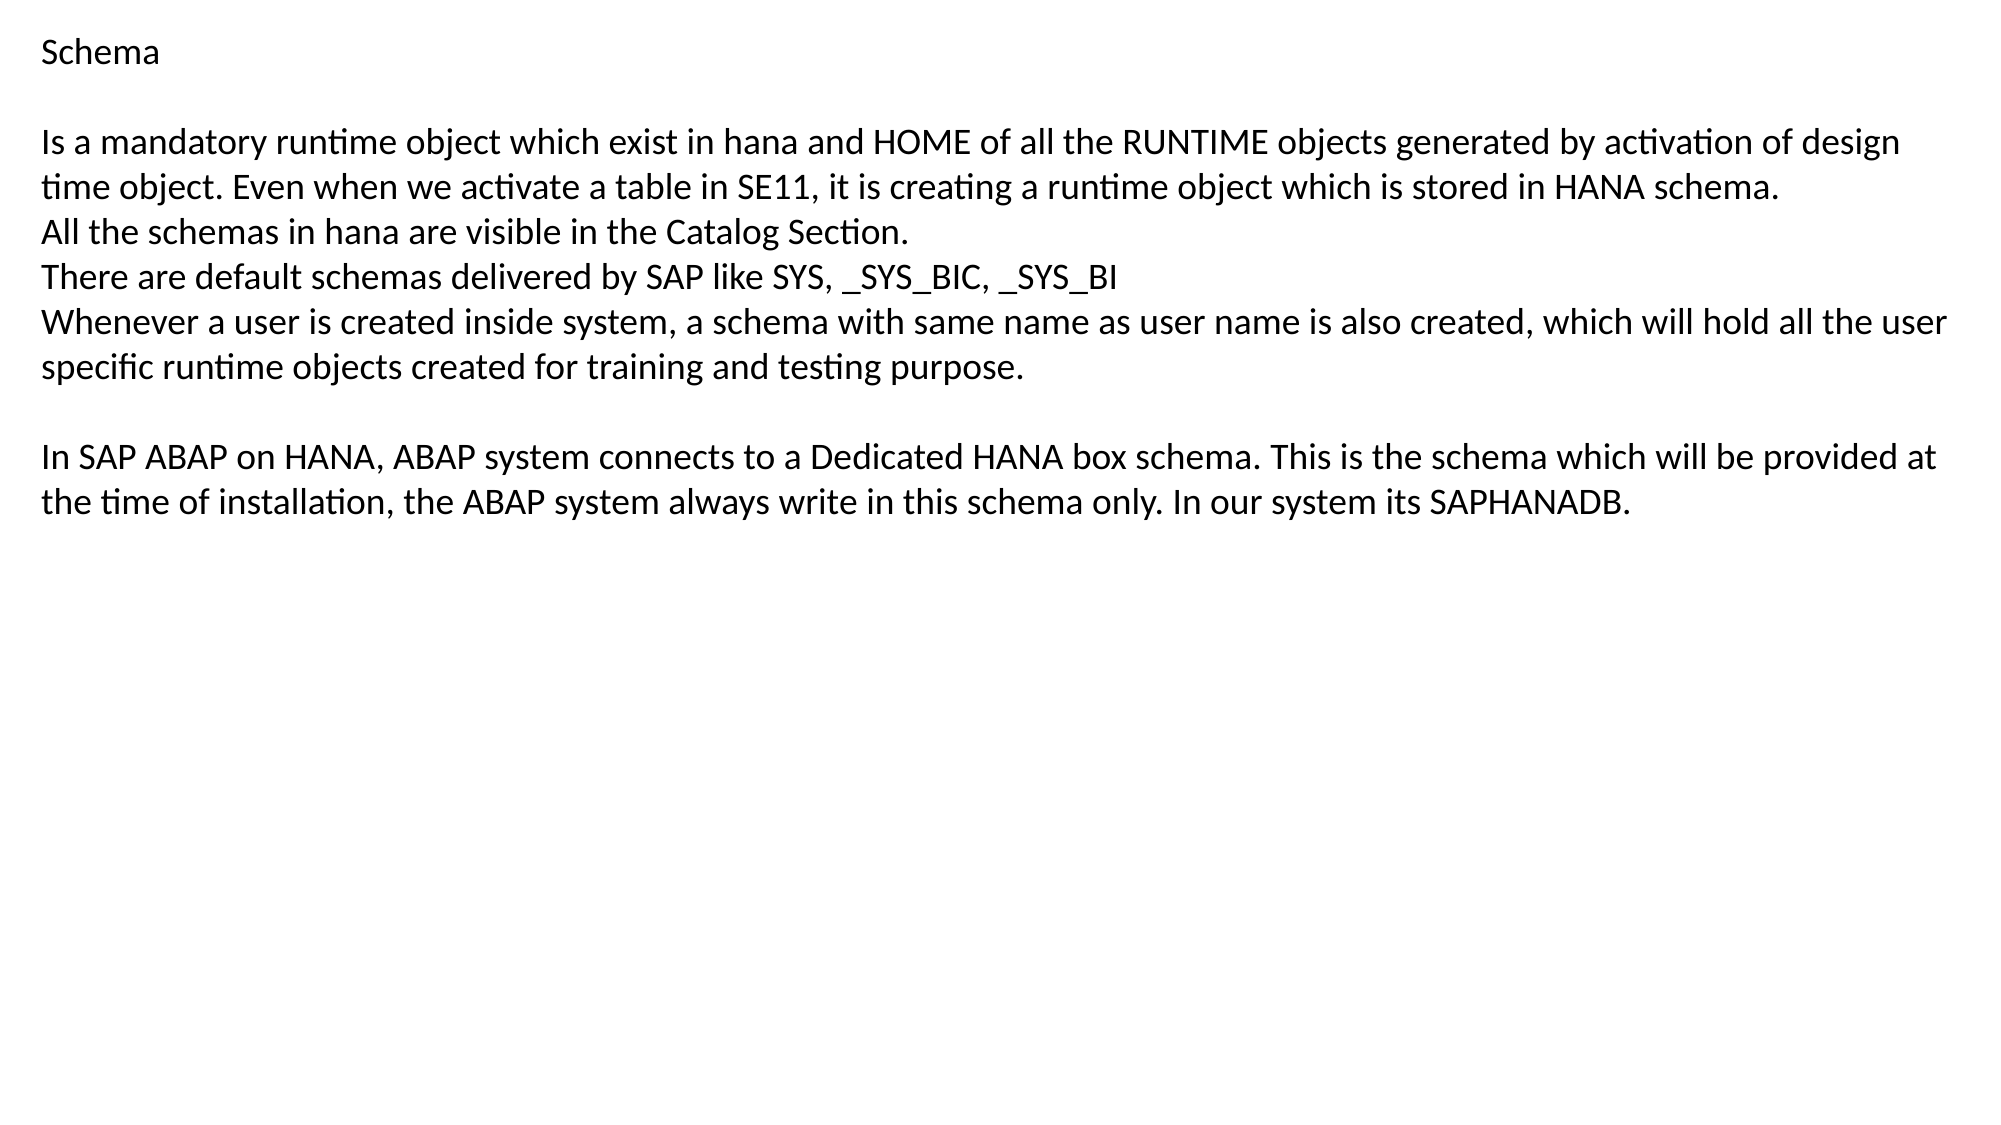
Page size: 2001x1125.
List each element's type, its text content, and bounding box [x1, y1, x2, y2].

text_box Schema Is a mandatory runtime object which exist in hana and HOME of all the RUNTIME objects generated by activation of design time object. Even when we activate a table in SE11, it is creating a runtime object which is stored in HANA schema. All the schemas in hana are visible in the Catalog Section. There are default schemas delivered by SAP like SYS, _SYS_BIC, _SYS_BI Whenever a user is created inside system, a schema with same name as user name is also created, which will hold all the user specific runtime objects created for training and testing purpose. In SAP ABAP on HANA, ABAP system connects to a Dedicated HANA box schema. This is the schema which will be provided at the time of installation, the ABAP system always write in this schema only. In our system its SAPHANADB. [26, 19, 1974, 530]
